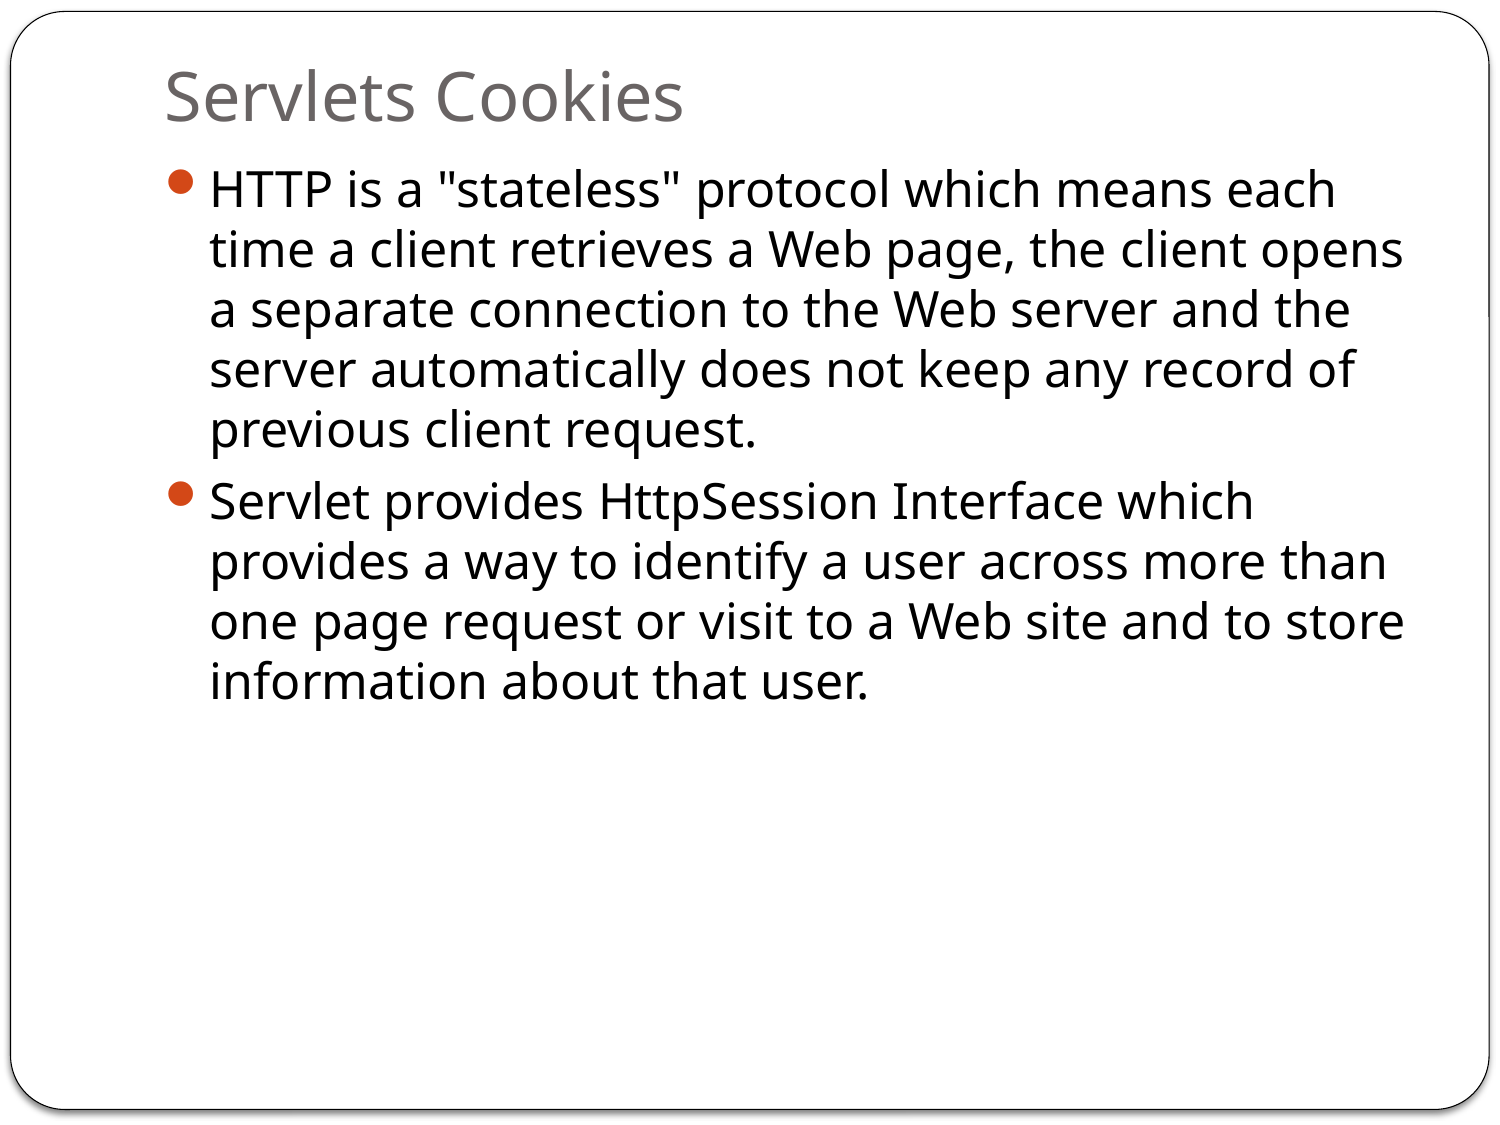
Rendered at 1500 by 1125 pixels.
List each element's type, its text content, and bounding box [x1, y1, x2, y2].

list HTTP is a "stateless" protocol which means each time a client retrieves a Web page, the client opens a separate connection to the Web server and the server automatically does not keep any record of previous client request. Servlet provides HttpSession Interface which provides a way to identify a user across more than one page request or visit to a Web site and to store information about that user. [150, 149, 1425, 900]
title Servlets Cookies [150, 45, 1425, 149]
